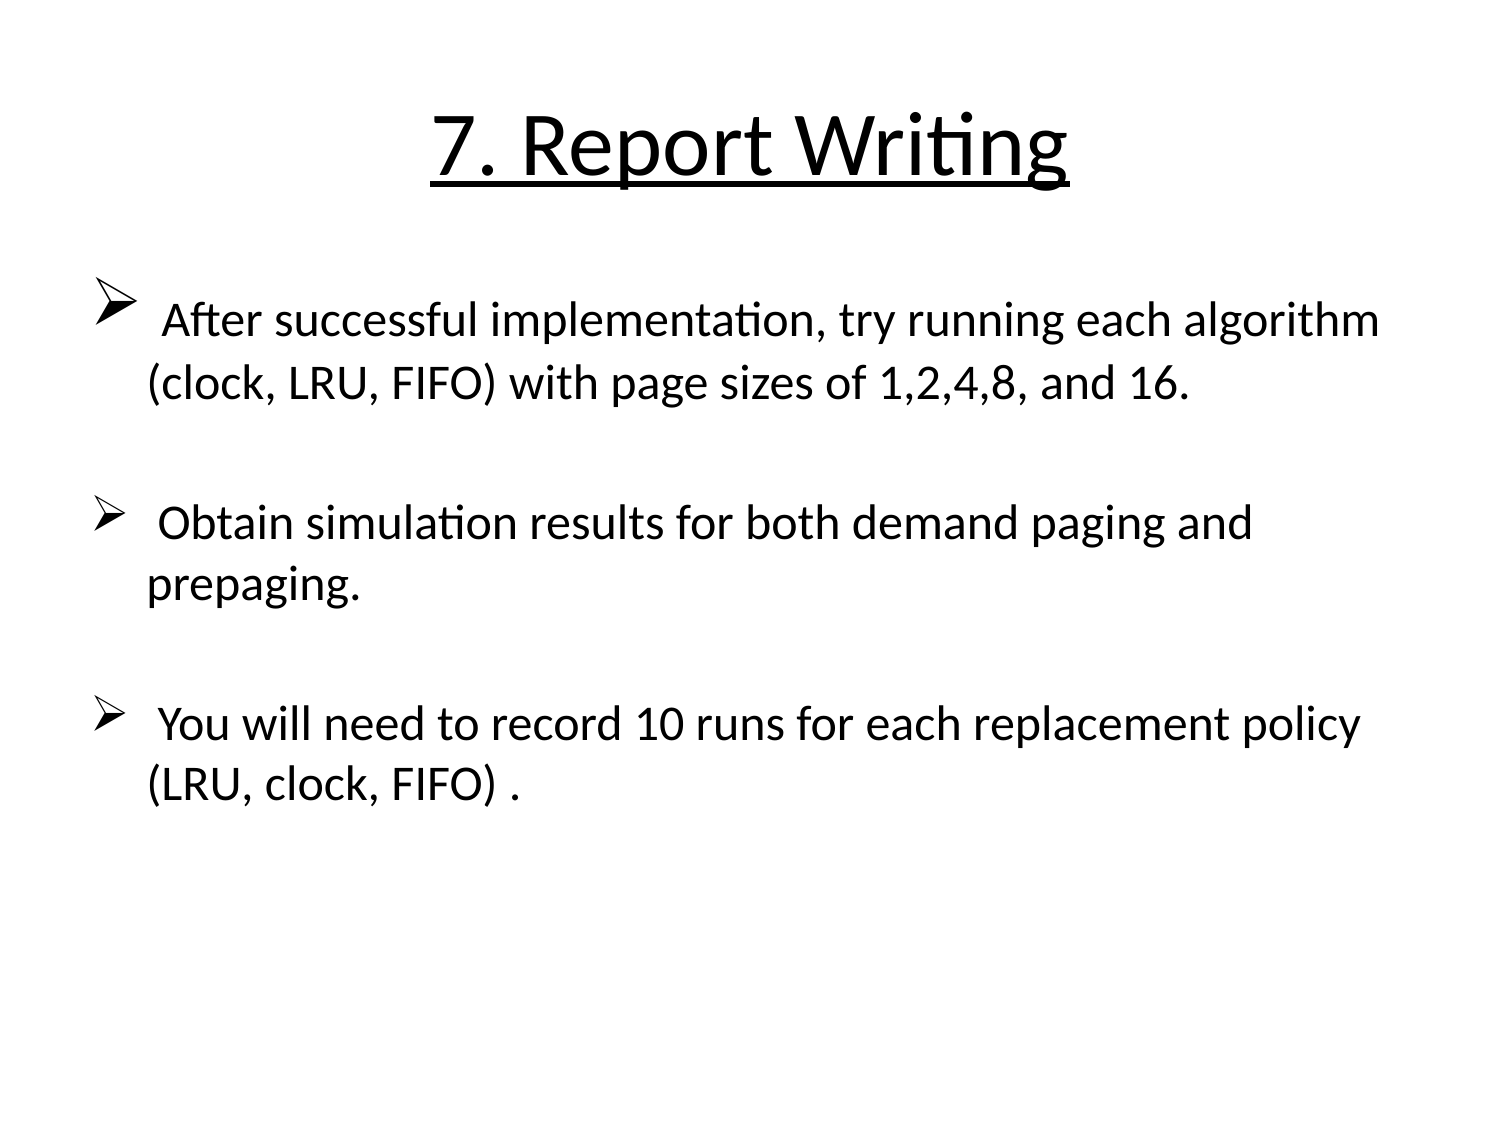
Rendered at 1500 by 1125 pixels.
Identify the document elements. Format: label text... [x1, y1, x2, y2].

list After successful implementation, try running each algorithm (clock, LRU, FIFO) with page sizes of 1,2,4,8, and 16. Obtain simulation results for both demand paging and prepaging. You will need to record 10 runs for each replacement policy (LRU, clock, FIFO) . [74, 262, 1426, 1006]
title 7. Report Writing [74, 44, 1426, 233]
